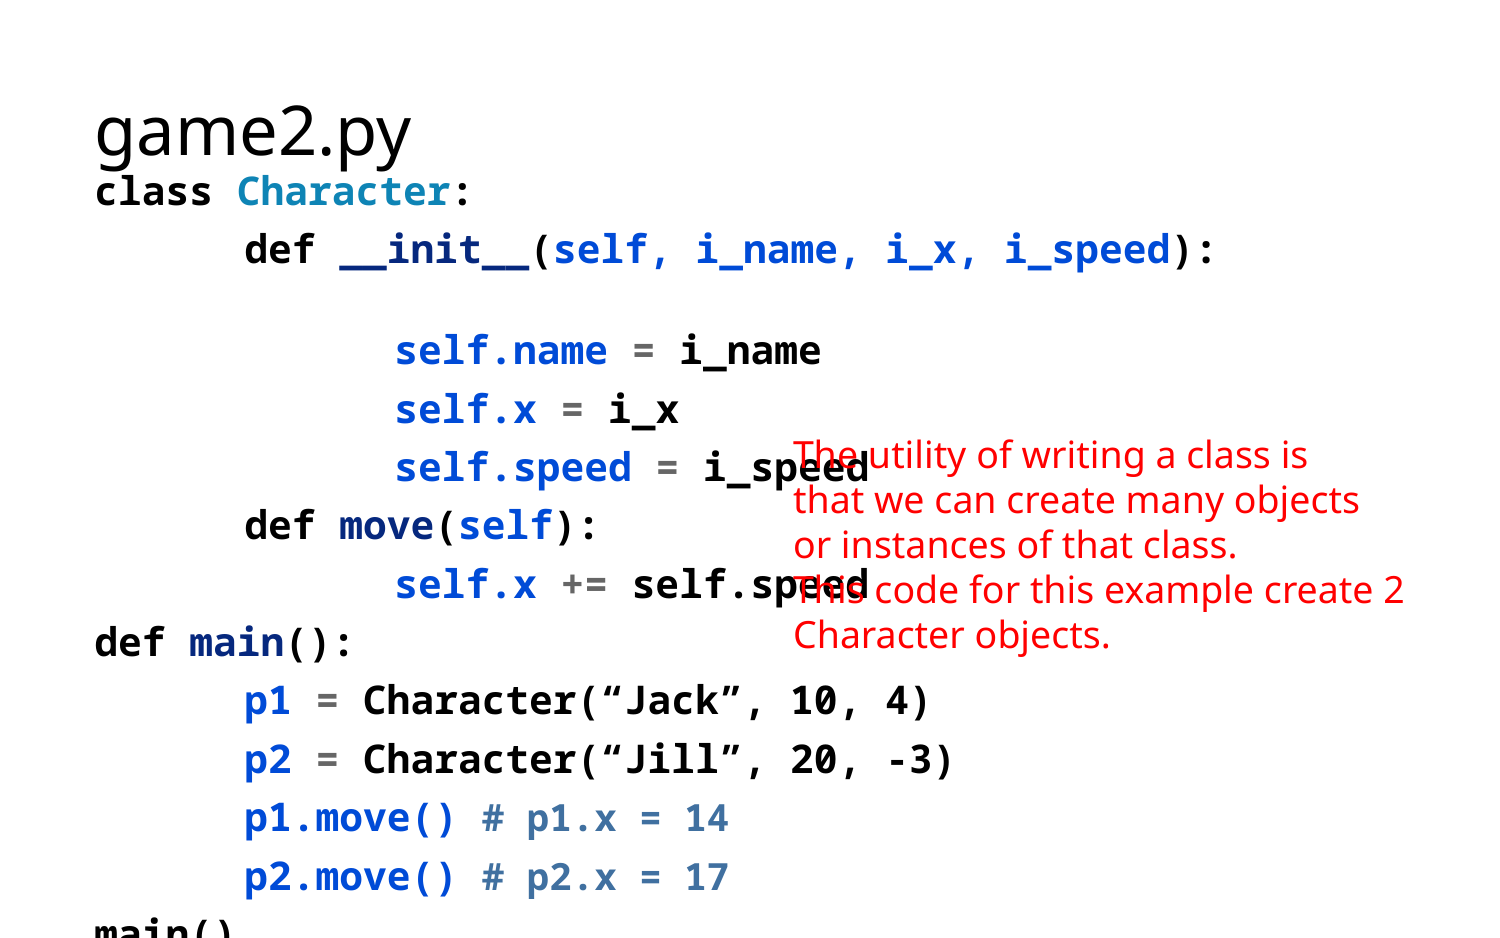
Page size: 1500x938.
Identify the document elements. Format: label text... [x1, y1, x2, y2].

list class Character: def __init__(self, i_name, i_x, i_speed): self.name = i_name self.x = i_x self.speed = i_speed def move(self): self.x += self.speed def main(): p1 = Character(“Jack”, 10, 4) p2 = Character(“Jill”, 20, -3) p1.move() # p1.x = 14 p2.move() # p2.x = 17 main() [79, 163, 1401, 887]
text_box The utility of writing a class is that we can create many objects or instances of that class. This code for this example create 2 Character objects. [778, 423, 1421, 664]
title game2.py [79, 76, 1237, 163]
